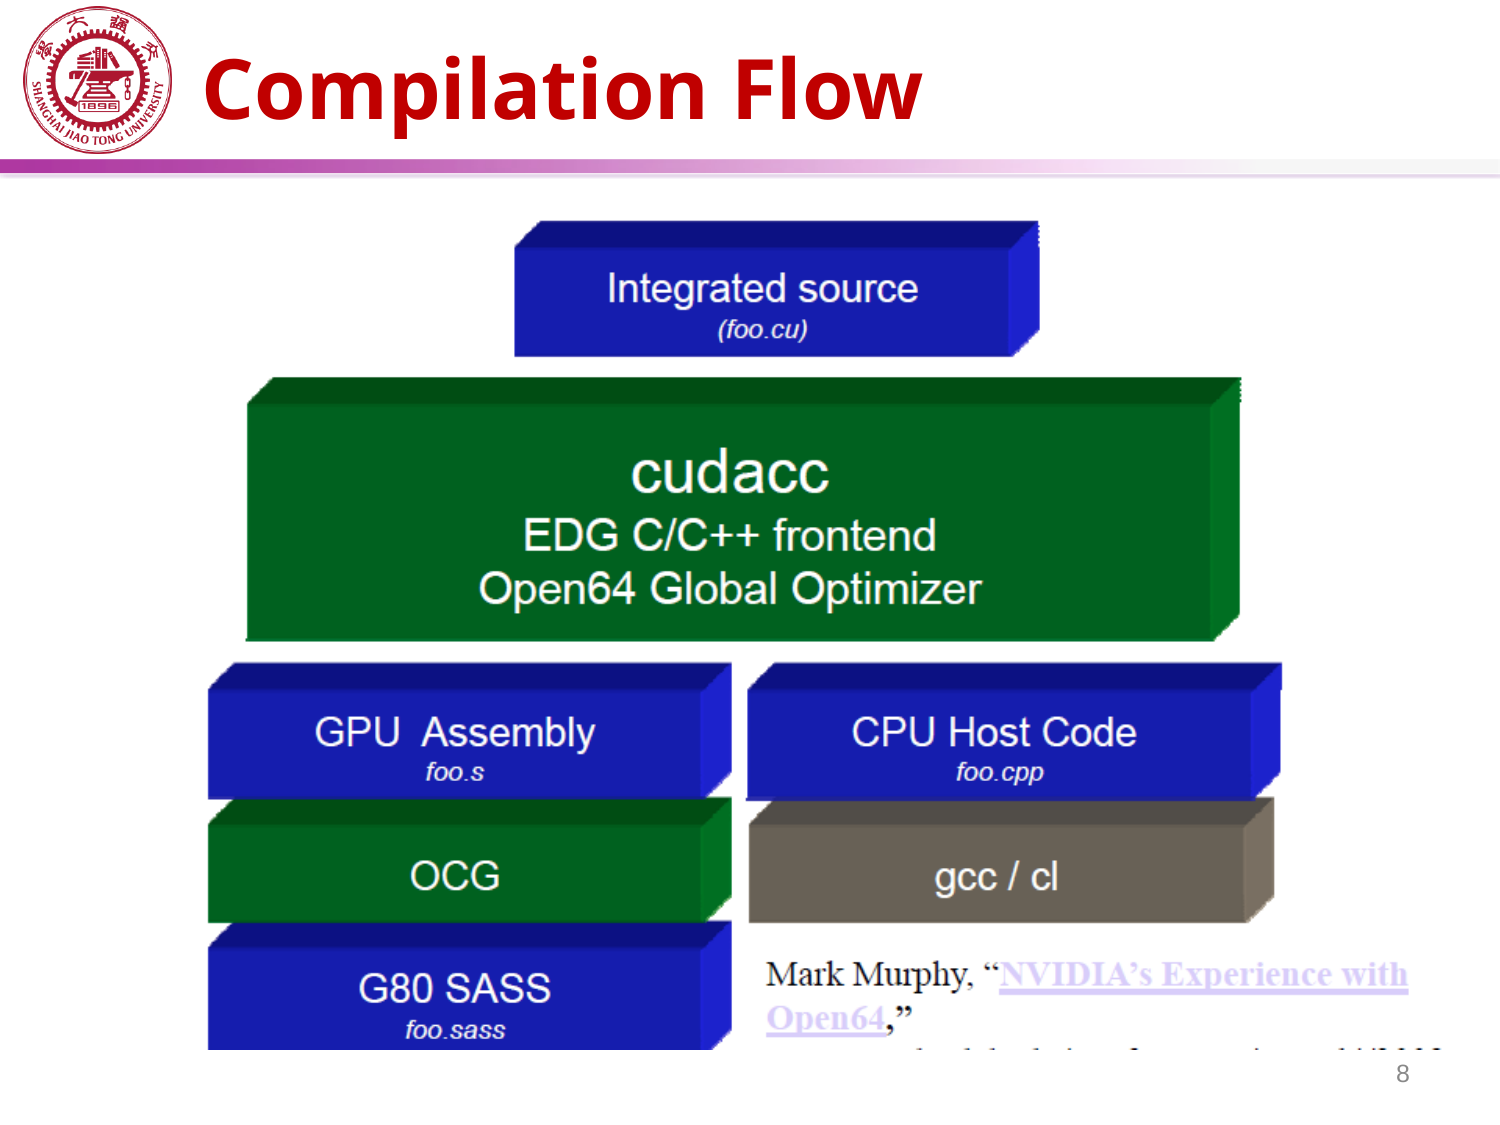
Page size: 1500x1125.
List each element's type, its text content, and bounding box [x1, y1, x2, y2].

slide_number 8 [1074, 1059, 1425, 1103]
picture [0, 6, 1500, 179]
title Compilation Flow [186, 0, 1472, 172]
picture [52, 182, 1448, 1051]
